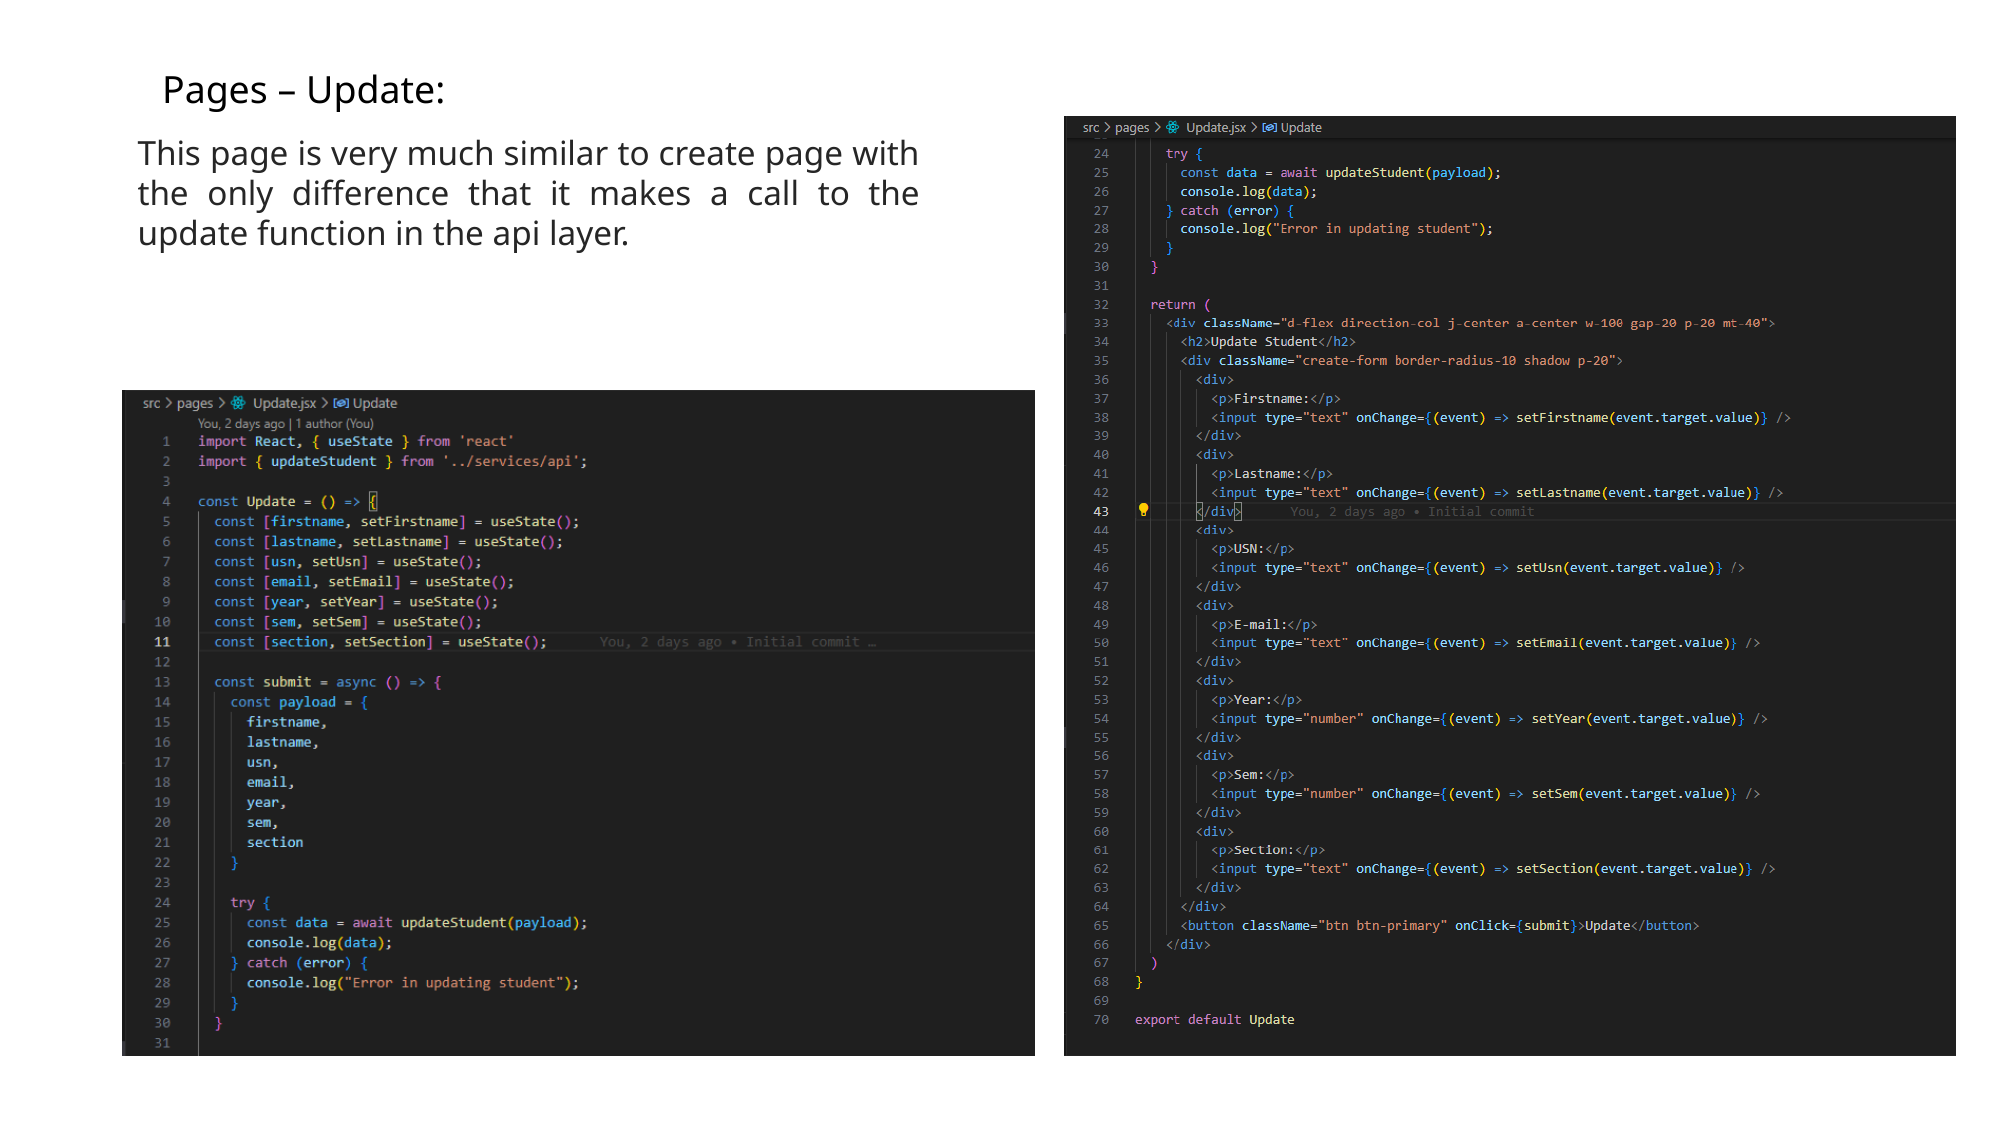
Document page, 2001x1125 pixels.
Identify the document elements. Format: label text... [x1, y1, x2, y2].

text_box Pages – Update: [147, 58, 461, 119]
picture [1064, 116, 1956, 1056]
picture [122, 390, 1035, 1056]
text_box This page is very much similar to create page with the only difference that it makes a call to the update function in the api layer. [122, 124, 936, 260]
